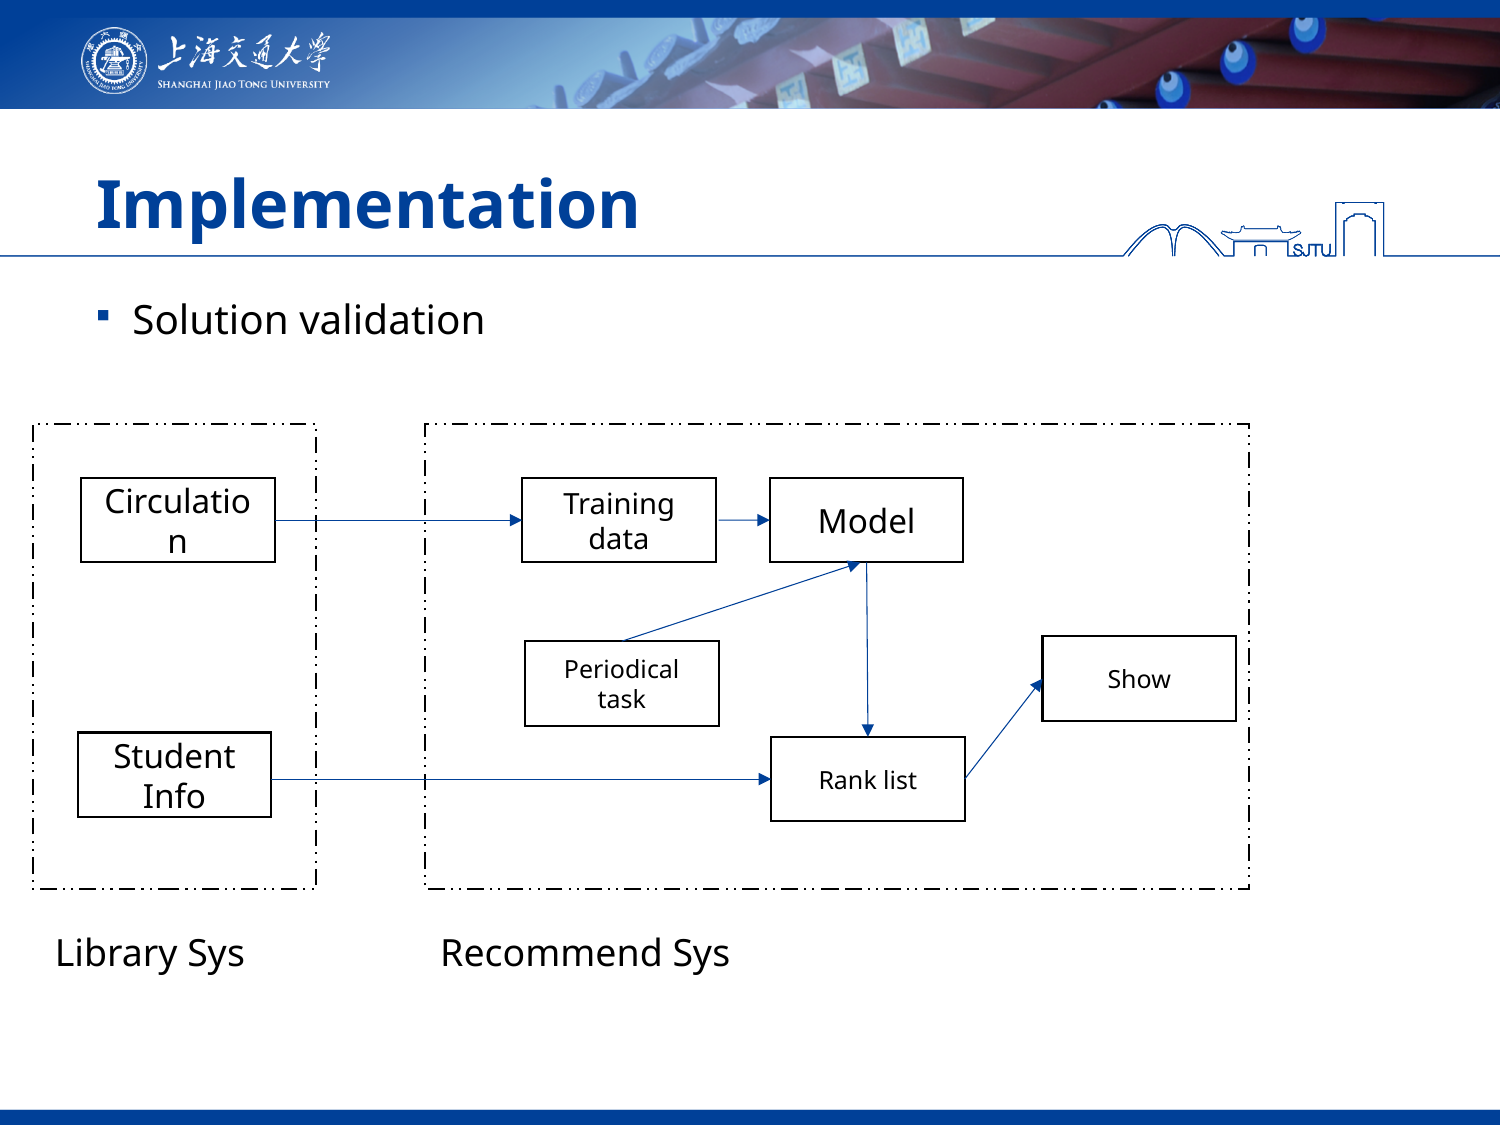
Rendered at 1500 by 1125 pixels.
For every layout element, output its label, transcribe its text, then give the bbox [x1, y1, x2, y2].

text_box Training data [521, 477, 717, 563]
list Solution validation [81, 276, 1012, 351]
text_box Rank list [770, 736, 966, 822]
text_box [964, 678, 1043, 780]
text_box [32, 423, 317, 890]
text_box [621, 562, 861, 642]
picture [0, 18, 1500, 109]
text_box Model [769, 477, 964, 563]
text_box Show [1041, 635, 1237, 722]
text_box Student Info [77, 731, 272, 818]
text_box Library Sys [40, 921, 275, 981]
text_box [424, 423, 1250, 890]
title Implementation [81, 159, 1455, 254]
text_box Recommend Sys [425, 921, 750, 981]
text_box Periodical task [524, 640, 720, 727]
text_box Circulation [80, 477, 276, 563]
